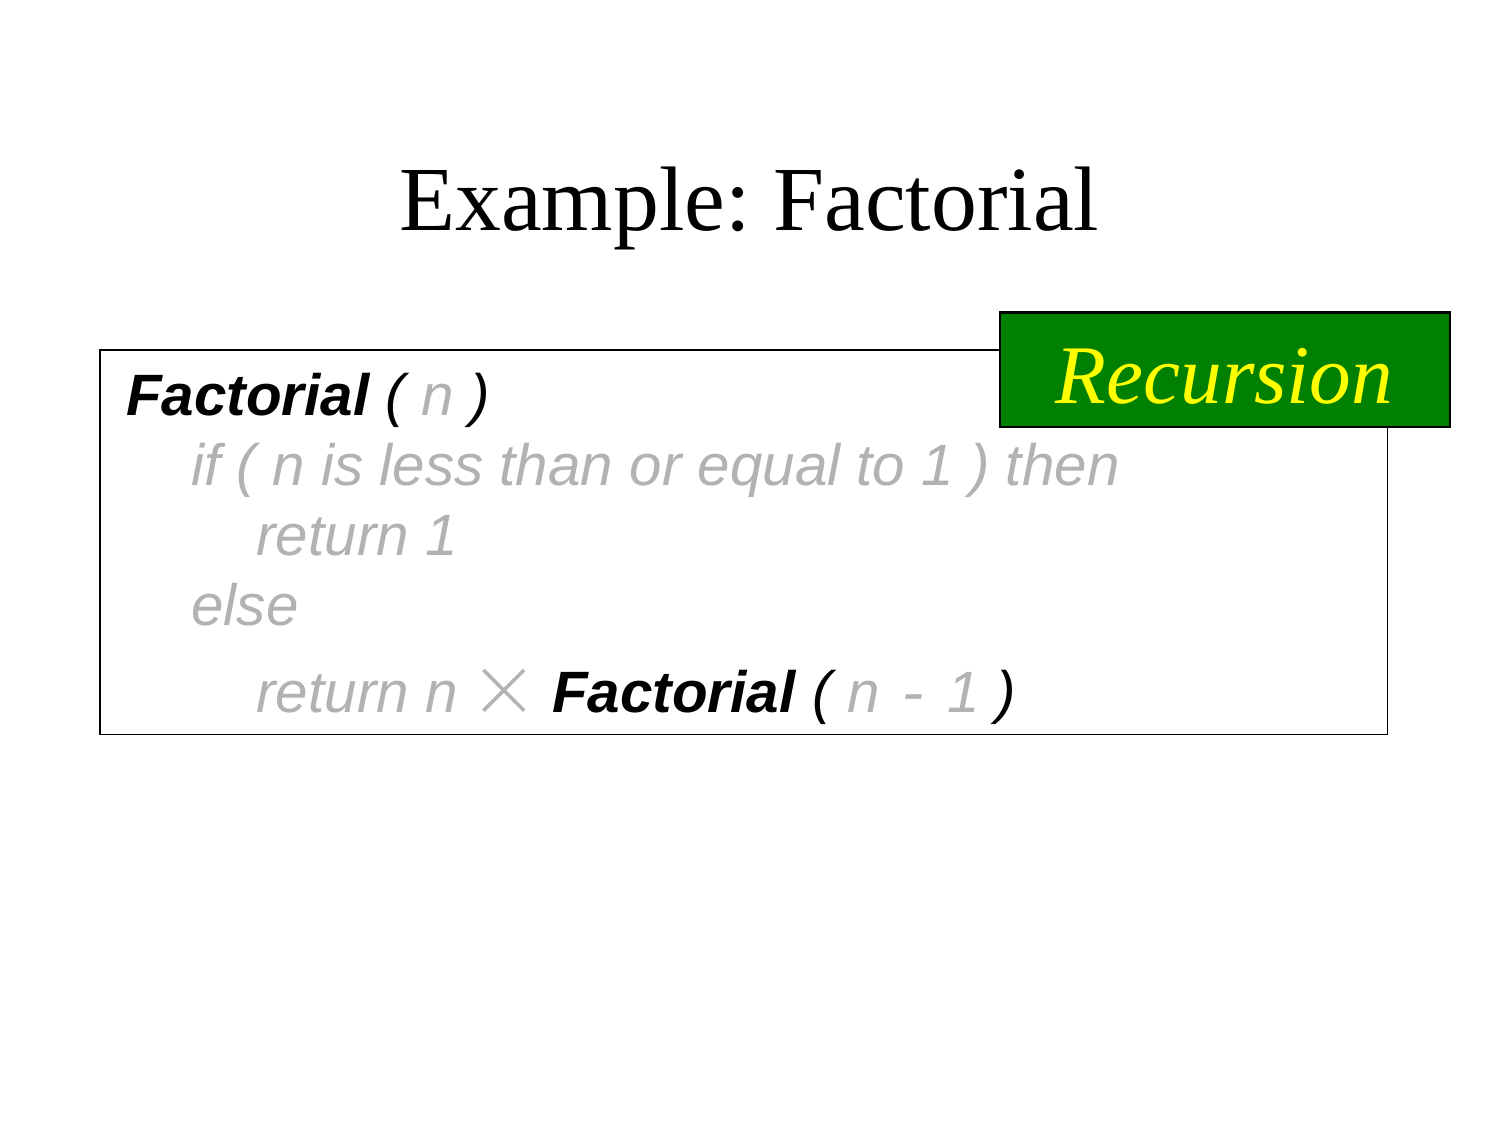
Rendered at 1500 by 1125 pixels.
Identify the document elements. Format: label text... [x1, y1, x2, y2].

text_box Recursion [999, 312, 1450, 428]
text_box Factorial ( n ) if ( n is less than or equal to 1 ) then return 1 else return n  Factorial ( n - 1 ) [99, 349, 1388, 735]
title Example: Factorial [112, 99, 1388, 288]
